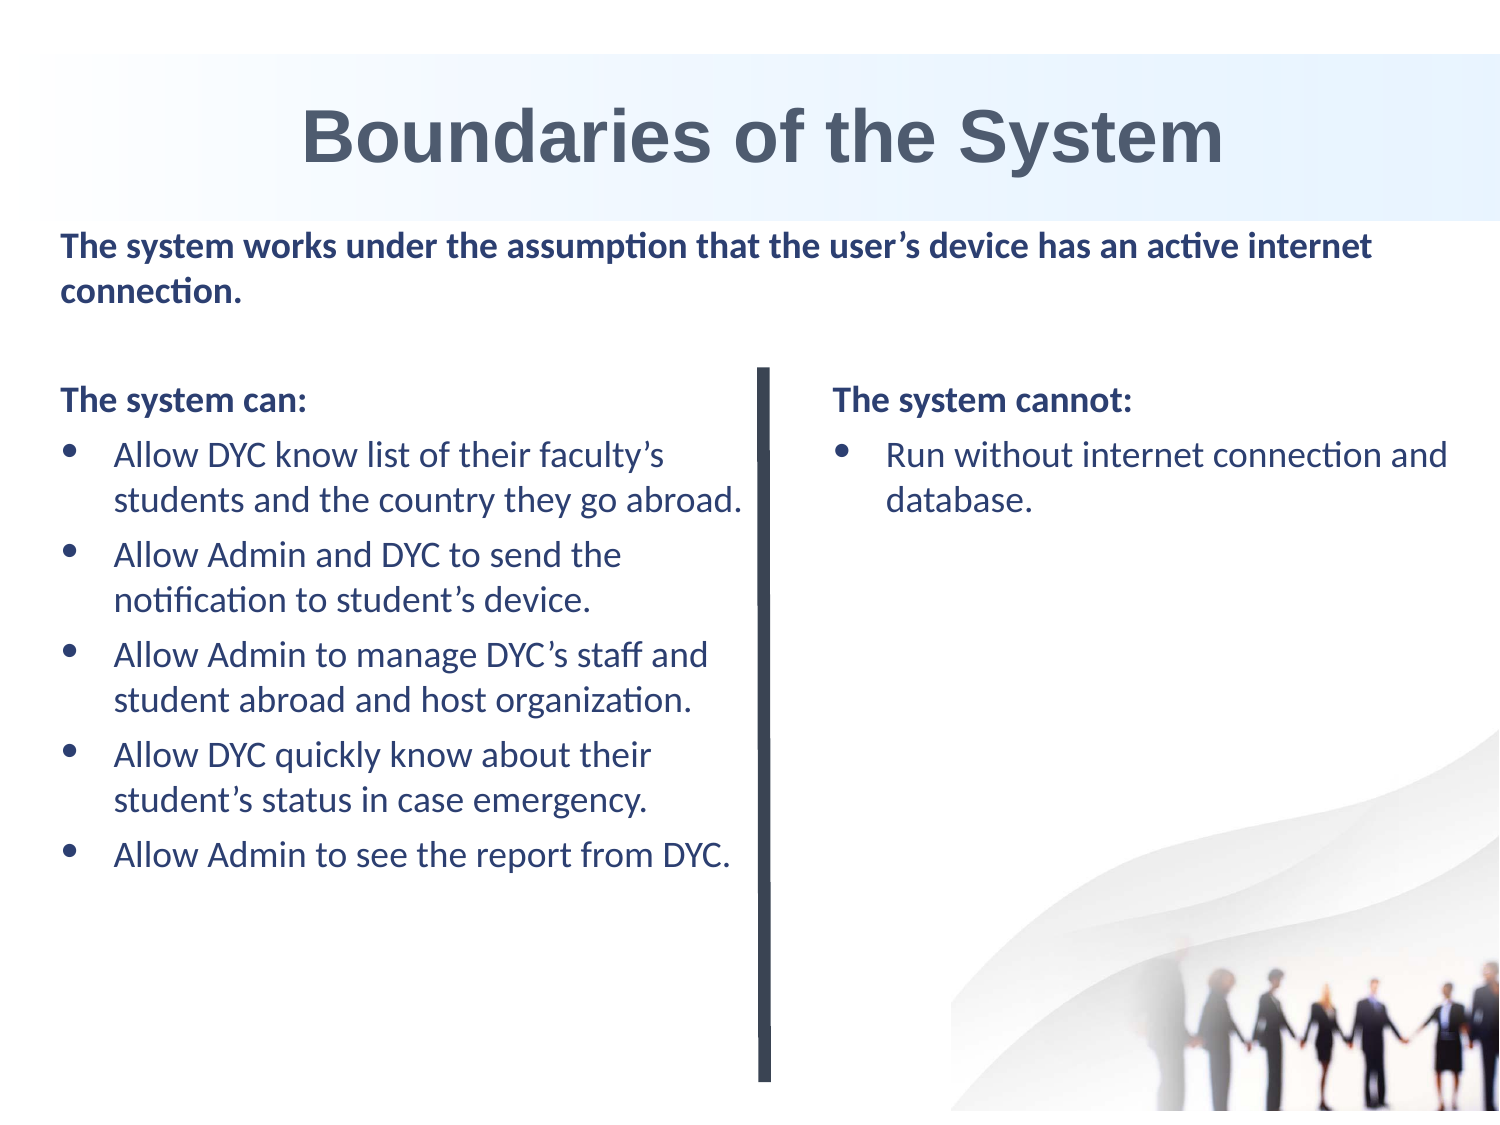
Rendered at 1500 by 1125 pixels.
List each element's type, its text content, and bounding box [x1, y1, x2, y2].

title Boundaries of the System [107, 50, 1420, 214]
picture [951, 1104, 1499, 1111]
list The system works under the assumption that the user’s device has an active internet connection. [42, 214, 1464, 368]
list The system cannot: Run without internet connection and database. [814, 367, 1500, 1104]
list The system can: Allow DYC know list of their faculty’s students and the country they go abroad. Allow Admin and DYC to send the notification to student’s device. Allow Admin to manage DYC’s staff and student abroad and host organization. Allow DYC quickly know about their student’s status in case emergency. Allow Admin to see the report from DYC. [42, 367, 764, 1104]
